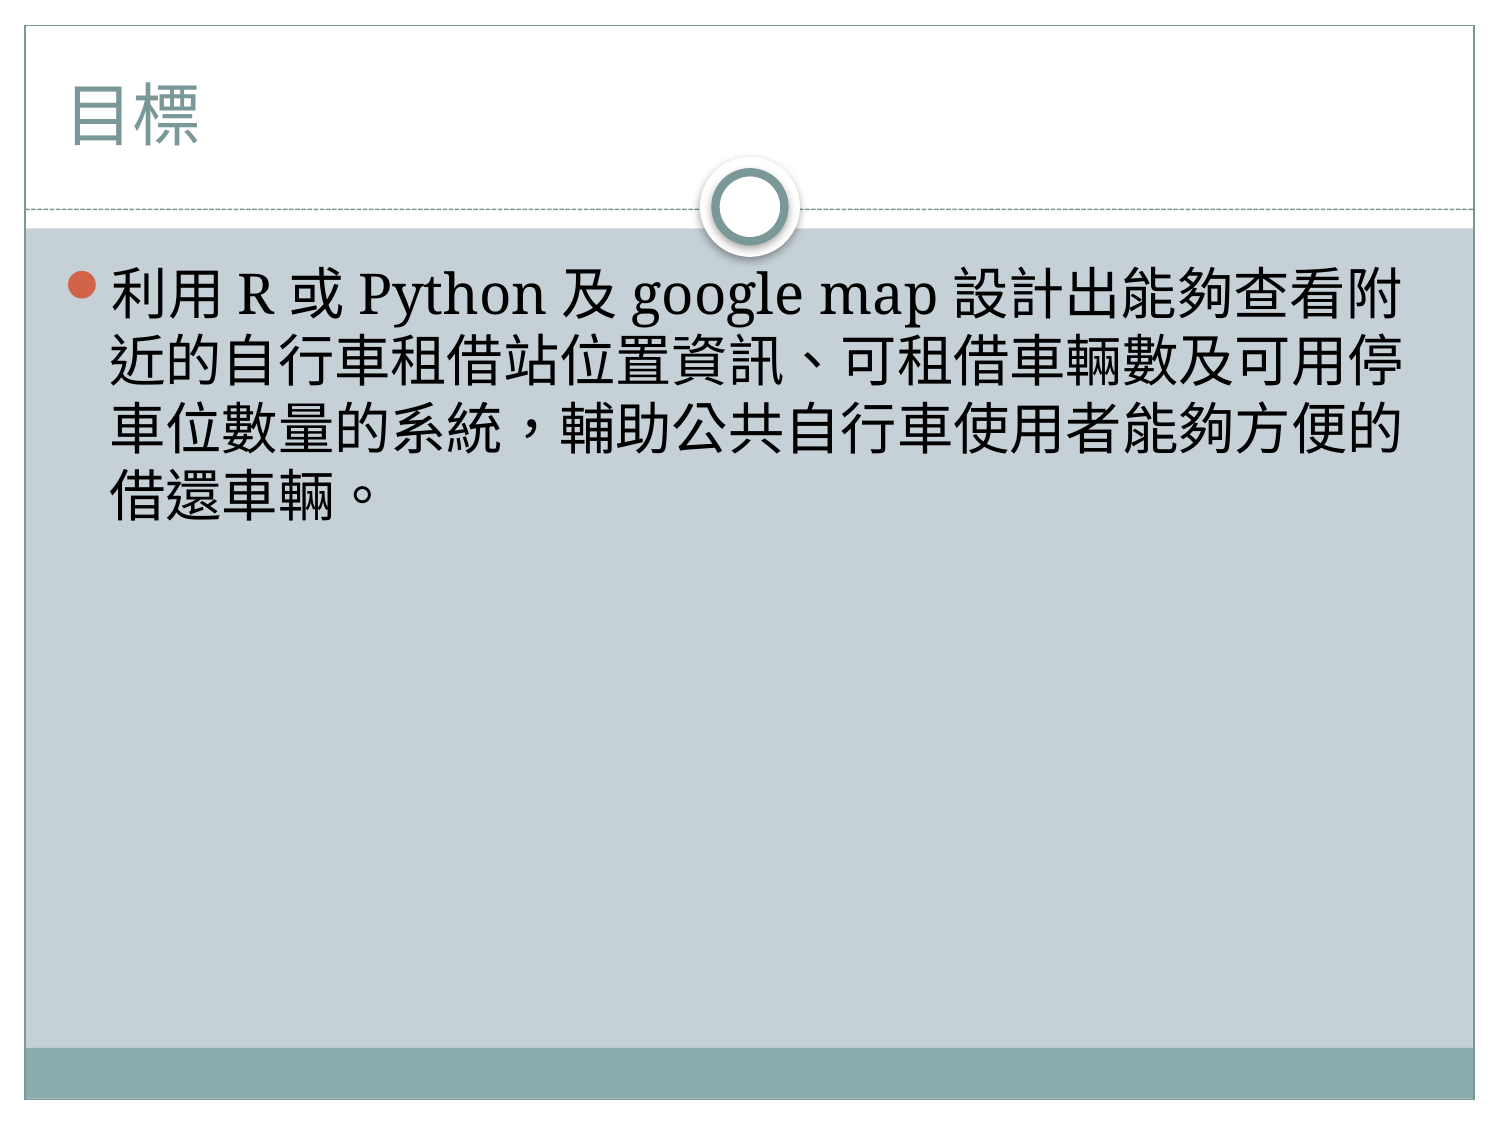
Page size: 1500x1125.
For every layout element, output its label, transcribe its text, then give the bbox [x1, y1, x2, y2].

title 目標 [49, 37, 1450, 162]
list 利用R或Python及google map設計出能夠查看附近的自行車租借站位置資訊、可租借車輛數及可用停車位數量的系統，輔助公共自行車使用者能夠方便的借還車輛。 [49, 250, 1445, 1001]
